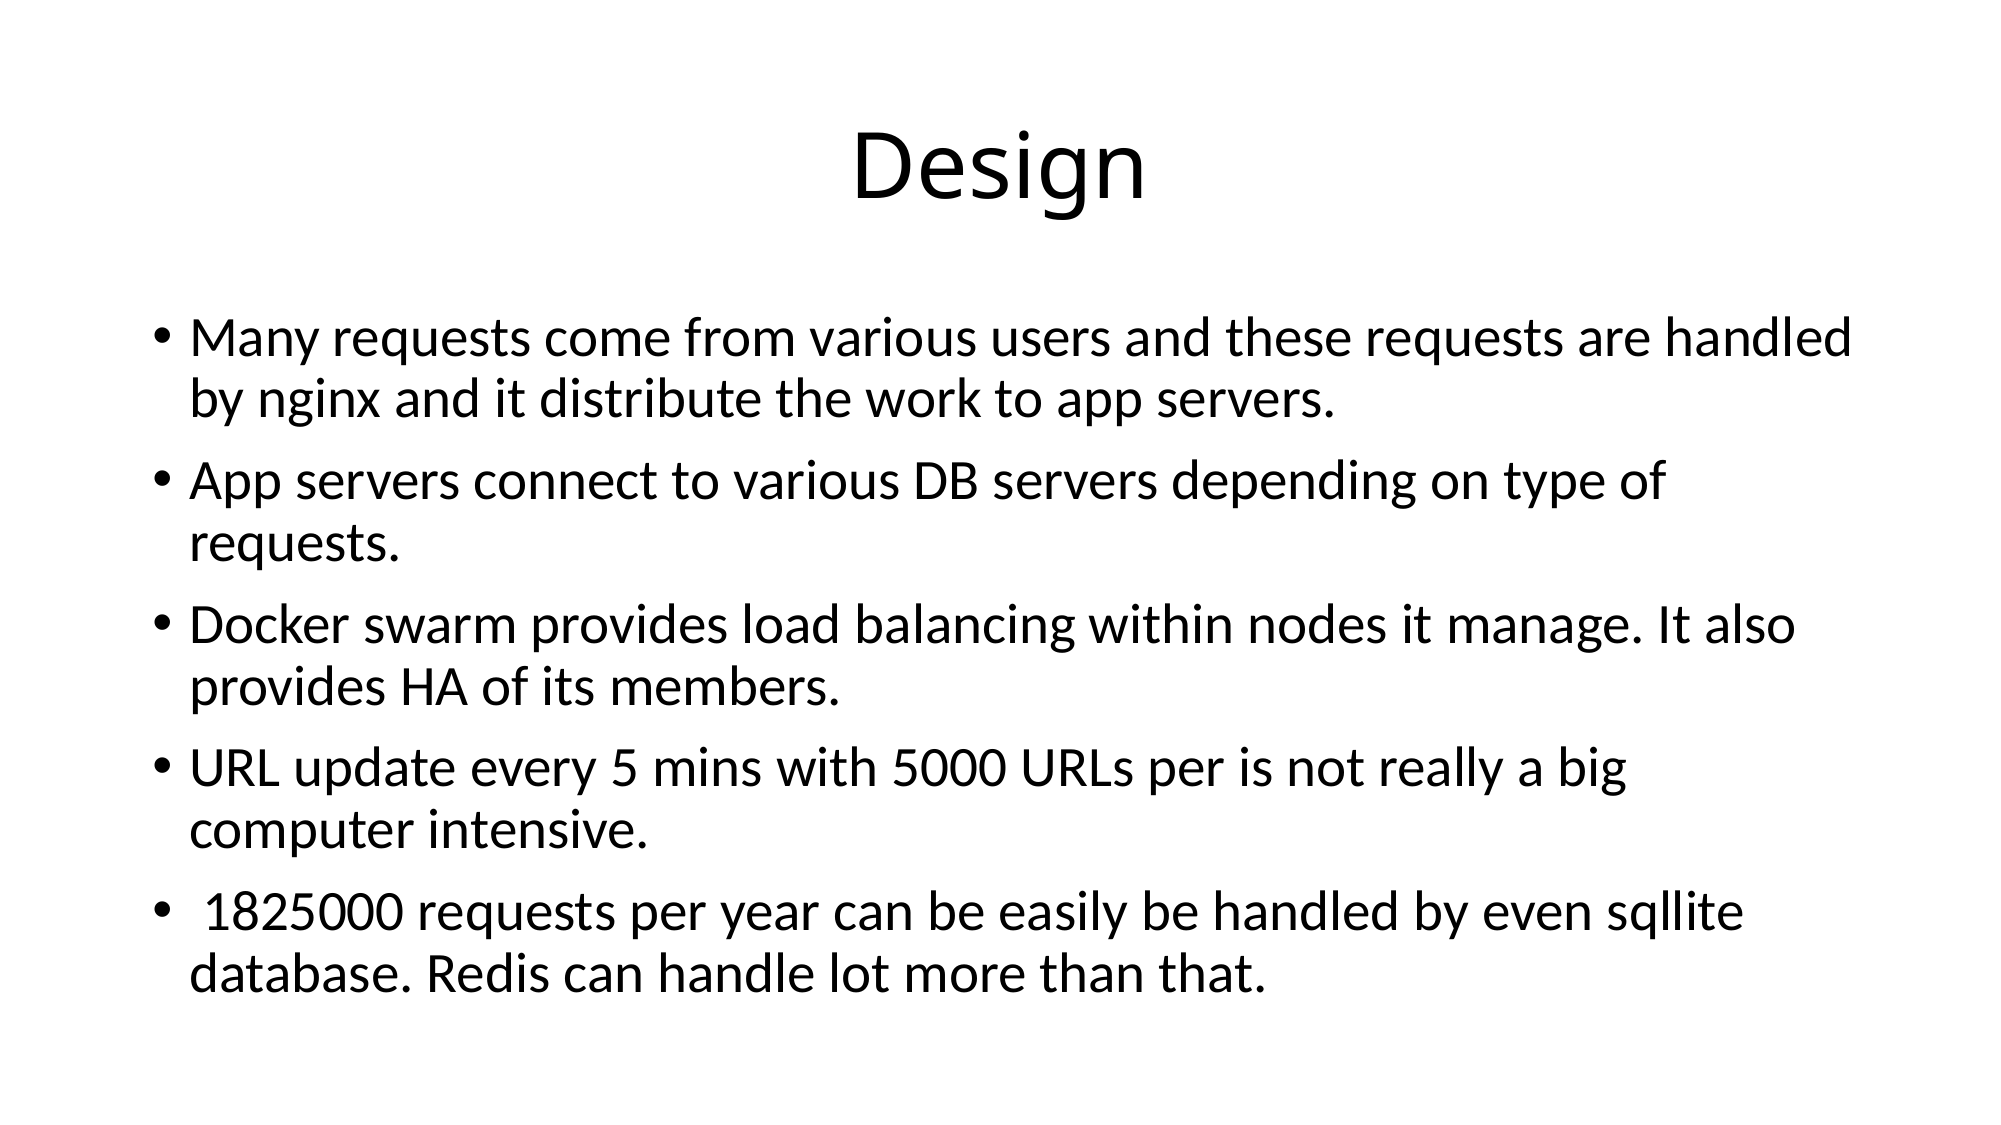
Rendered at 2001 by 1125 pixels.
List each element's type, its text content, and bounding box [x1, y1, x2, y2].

title Design [137, 59, 1863, 278]
list Many requests come from various users and these requests are handled by nginx and it distribute the work to app servers. App servers connect to various DB servers depending on type of requests. Docker swarm provides load balancing within nodes it manage. It also provides HA of its members. URL update every 5 mins with 5000 URLs per is not really a big computer intensive. 1825000 requests per year can be easily be handled by even sqllite database. Redis can handle lot more than that. [137, 299, 1880, 1014]
